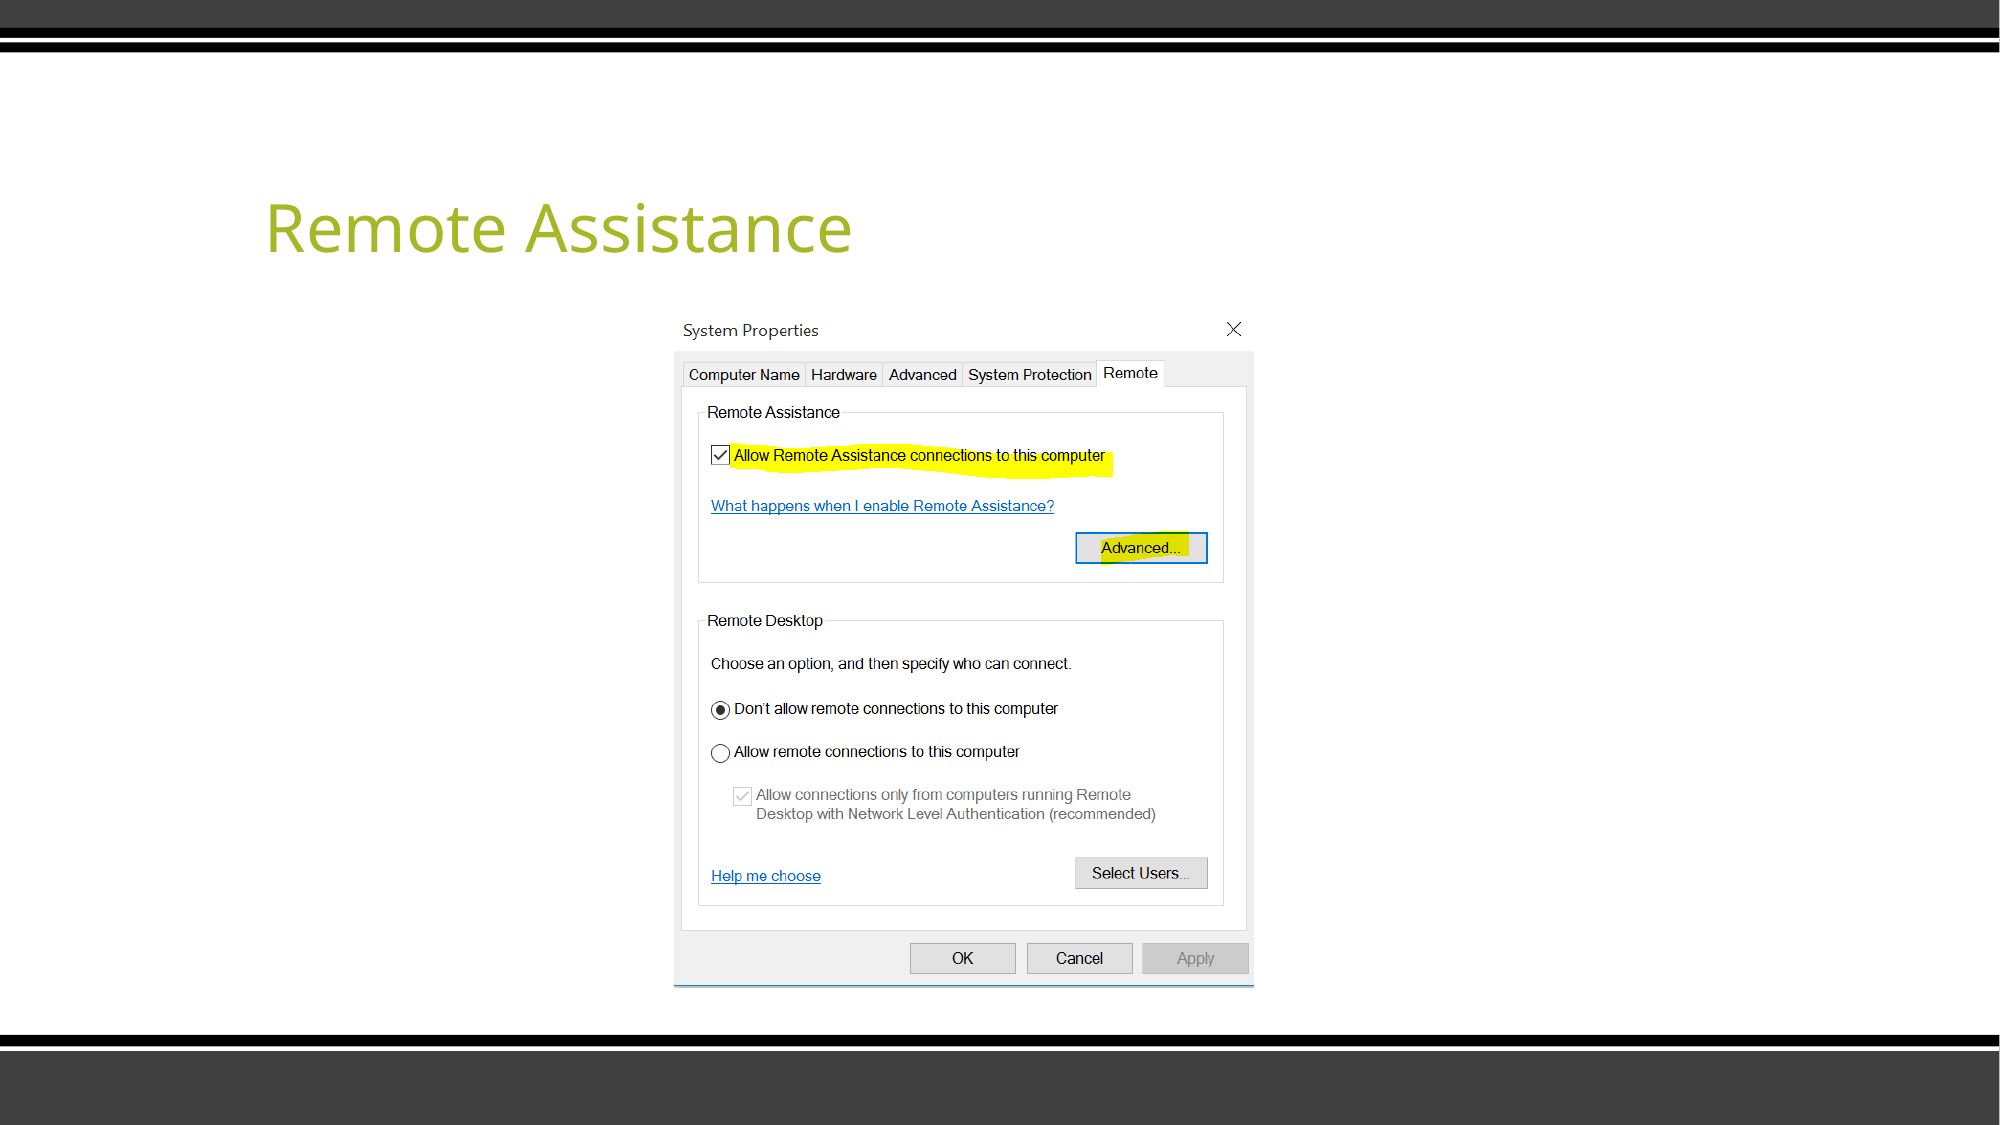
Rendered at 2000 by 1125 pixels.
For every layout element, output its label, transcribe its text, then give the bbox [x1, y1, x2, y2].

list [674, 311, 1254, 988]
title Remote Assistance [249, 99, 1750, 275]
